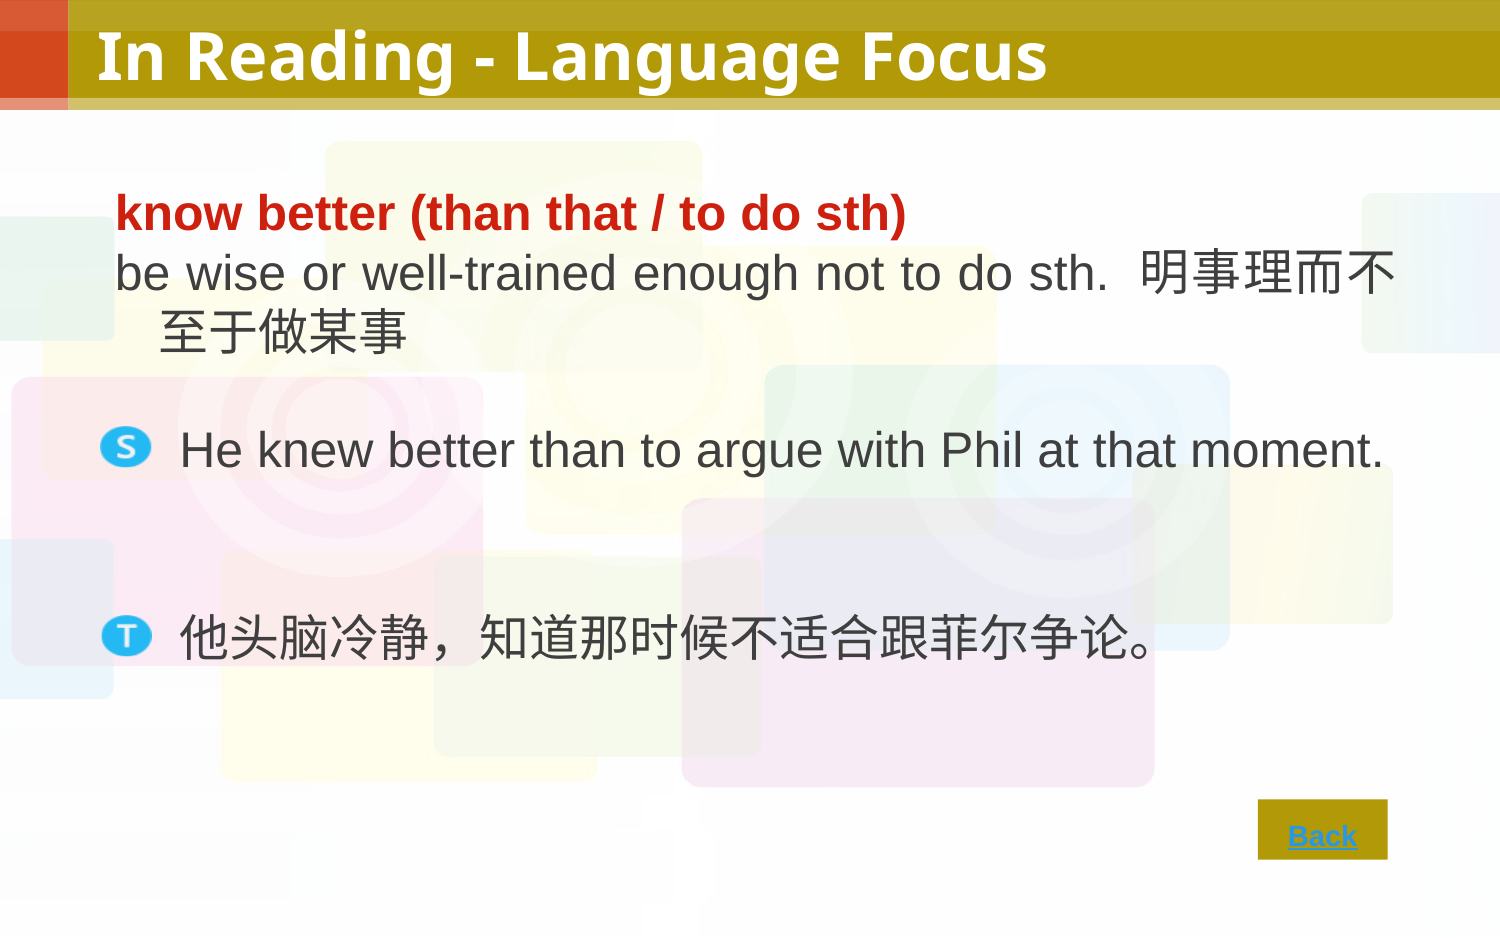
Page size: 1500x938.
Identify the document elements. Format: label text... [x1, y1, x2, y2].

text_box know better (than that / to do sth) be wise or well-trained enough not to do sth. 明事理而不至于做某事 [100, 173, 1412, 369]
picture [100, 614, 152, 658]
text_box Back [1257, 799, 1388, 860]
text_box He knew better than to argue with Phil at that moment. [164, 409, 1476, 485]
picture [100, 425, 153, 469]
title In Reading - Language Focus [82, 11, 1429, 105]
text_box 他头脑冷静，知道那时候不适合跟菲尔争论。 [164, 598, 1417, 674]
